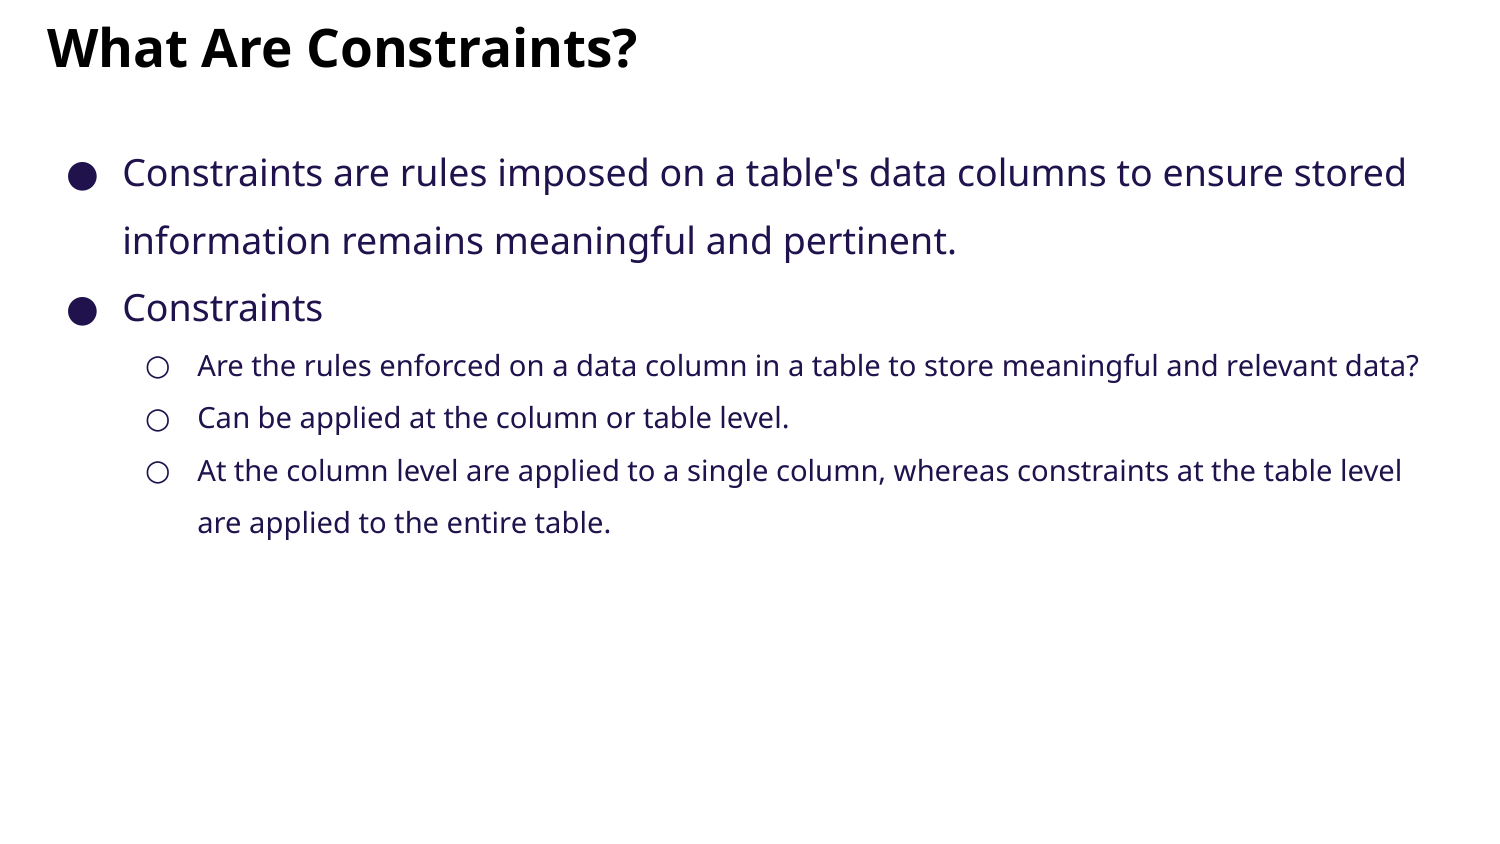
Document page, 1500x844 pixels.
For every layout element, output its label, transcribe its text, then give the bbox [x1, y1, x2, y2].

list Constraints are rules imposed on a table's data columns to ensure stored information remains meaningful and pertinent. Constraints Are the rules enforced on a data column in a table to store meaningful and relevant data? Can be applied at the column or table level. At the column level are applied to a single column, whereas constraints at the table level are applied to the entire table. [32, 111, 1453, 787]
title What Are Constraints? [32, 0, 1430, 94]
